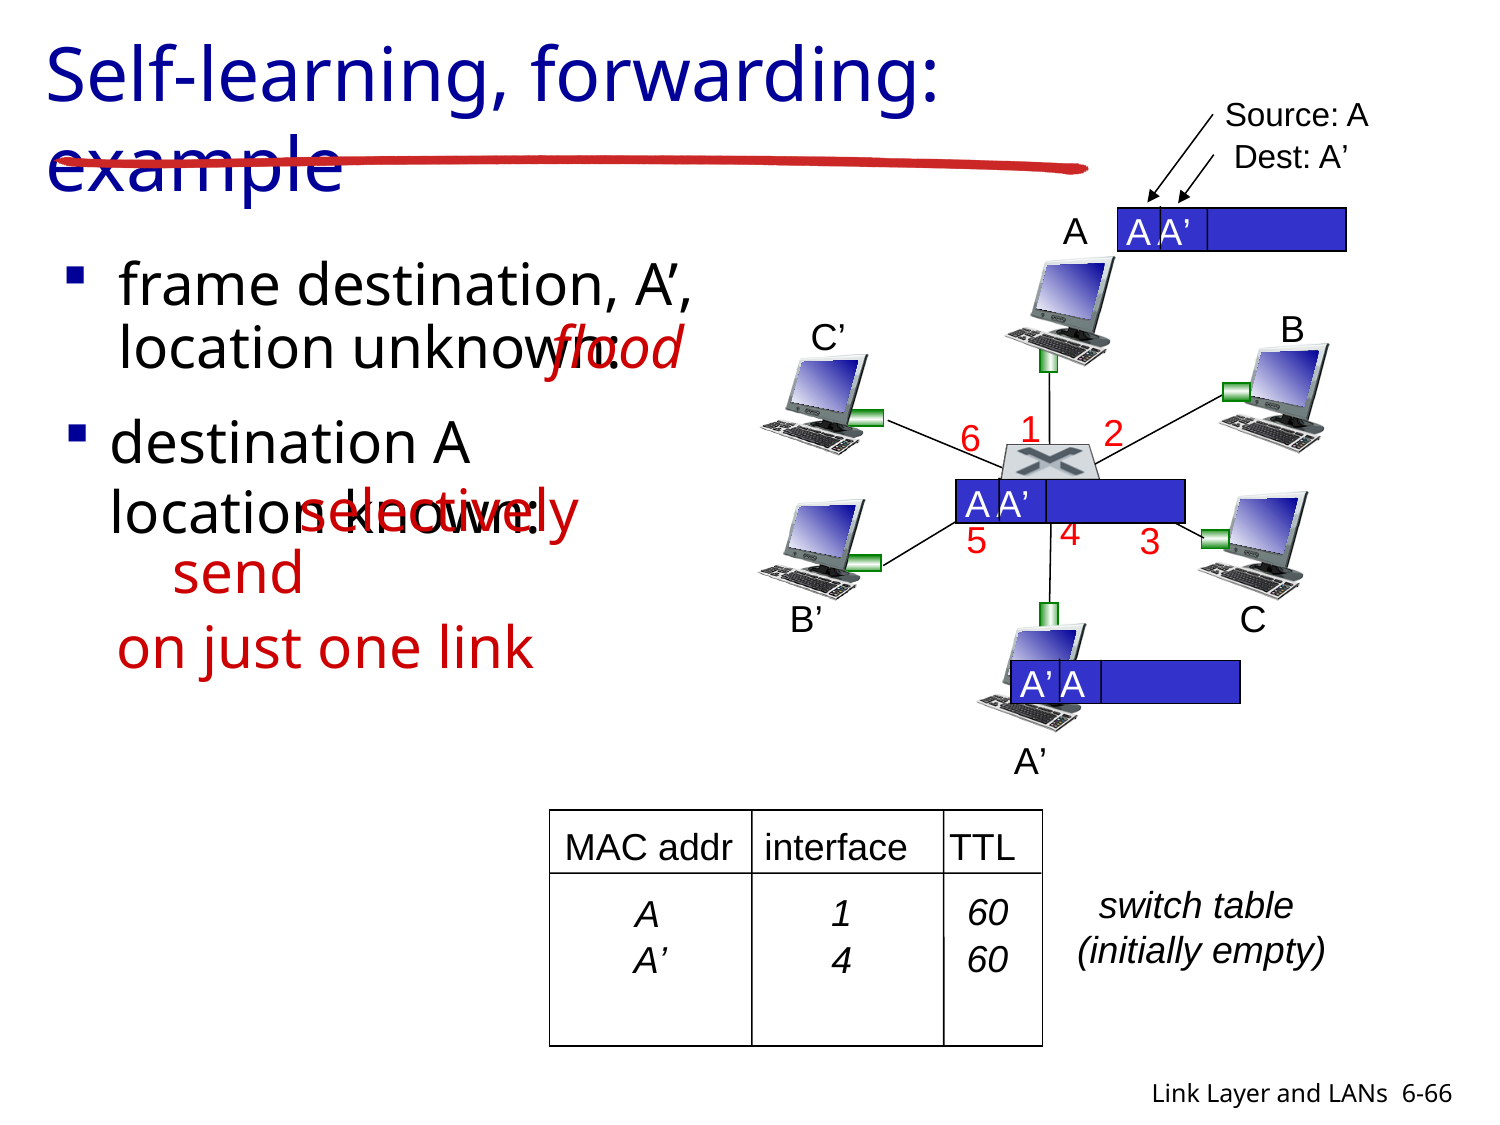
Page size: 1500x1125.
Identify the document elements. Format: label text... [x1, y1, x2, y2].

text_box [547, 809, 1043, 1048]
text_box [617, 927, 1024, 990]
footer Link Layer and LANs [1045, 1069, 1404, 1110]
text_box destination A location known: [49, 397, 713, 553]
slide_number 6-66 [1387, 1069, 1478, 1115]
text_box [950, 472, 1186, 534]
text_box flood [537, 303, 700, 388]
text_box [730, 199, 1332, 791]
text_box selectively send on just one link [101, 473, 714, 561]
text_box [1111, 200, 1347, 262]
list frame destination, A’, location unknown: [46, 247, 711, 403]
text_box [1005, 652, 1241, 715]
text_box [1147, 85, 1386, 204]
title Self-learning, forwarding: example [30, 23, 1263, 211]
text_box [618, 880, 1025, 928]
picture [50, 150, 1101, 180]
text_box switch table (initially empty) [1062, 873, 1342, 979]
